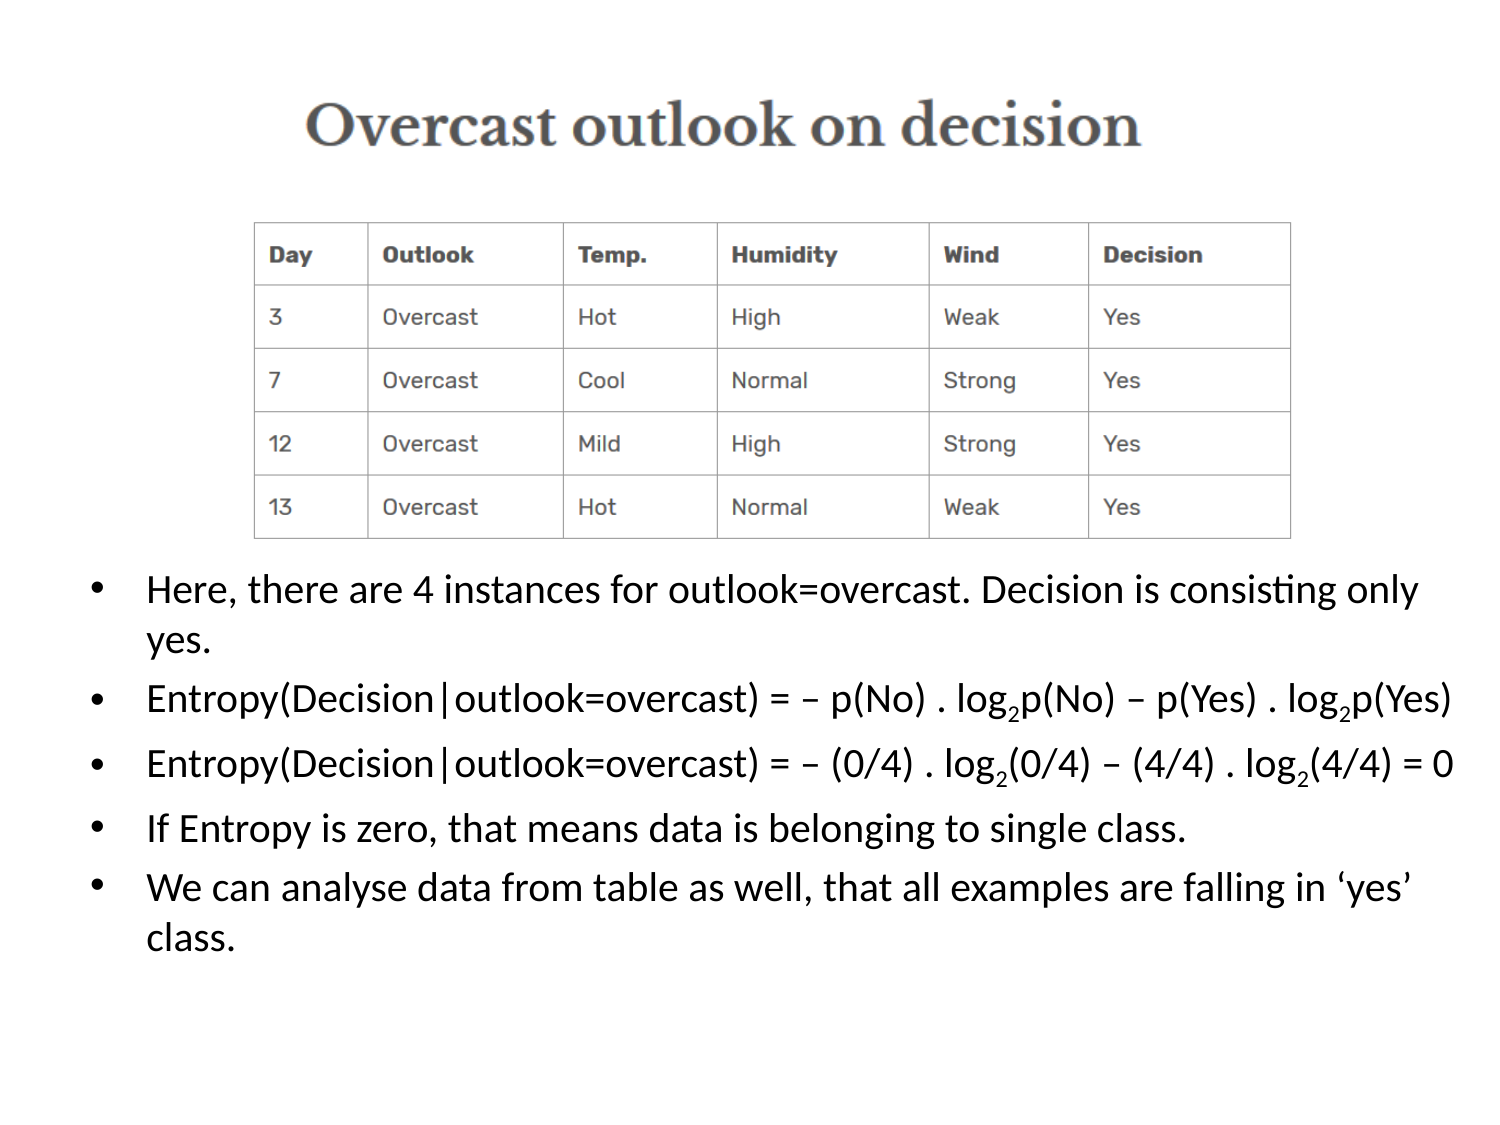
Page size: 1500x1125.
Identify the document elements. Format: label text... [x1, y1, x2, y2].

picture [242, 207, 1301, 551]
list Here, there are 4 instances for outlook=overcast. Decision is consisting only yes. Entropy(Decision|outlook=overcast) = – p(No) . log2p(No) – p(Yes) . log2p(Yes) Entropy(Decision|outlook=overcast) = – (0/4) . log2(0/4) – (4/4) . log2(4/4) = 0 If Entropy is zero, that means data is belonging to single class. We can analyse data from table as well, that all examples are falling in ‘yes’ class. [75, 262, 1483, 1005]
picture [289, 89, 1153, 170]
